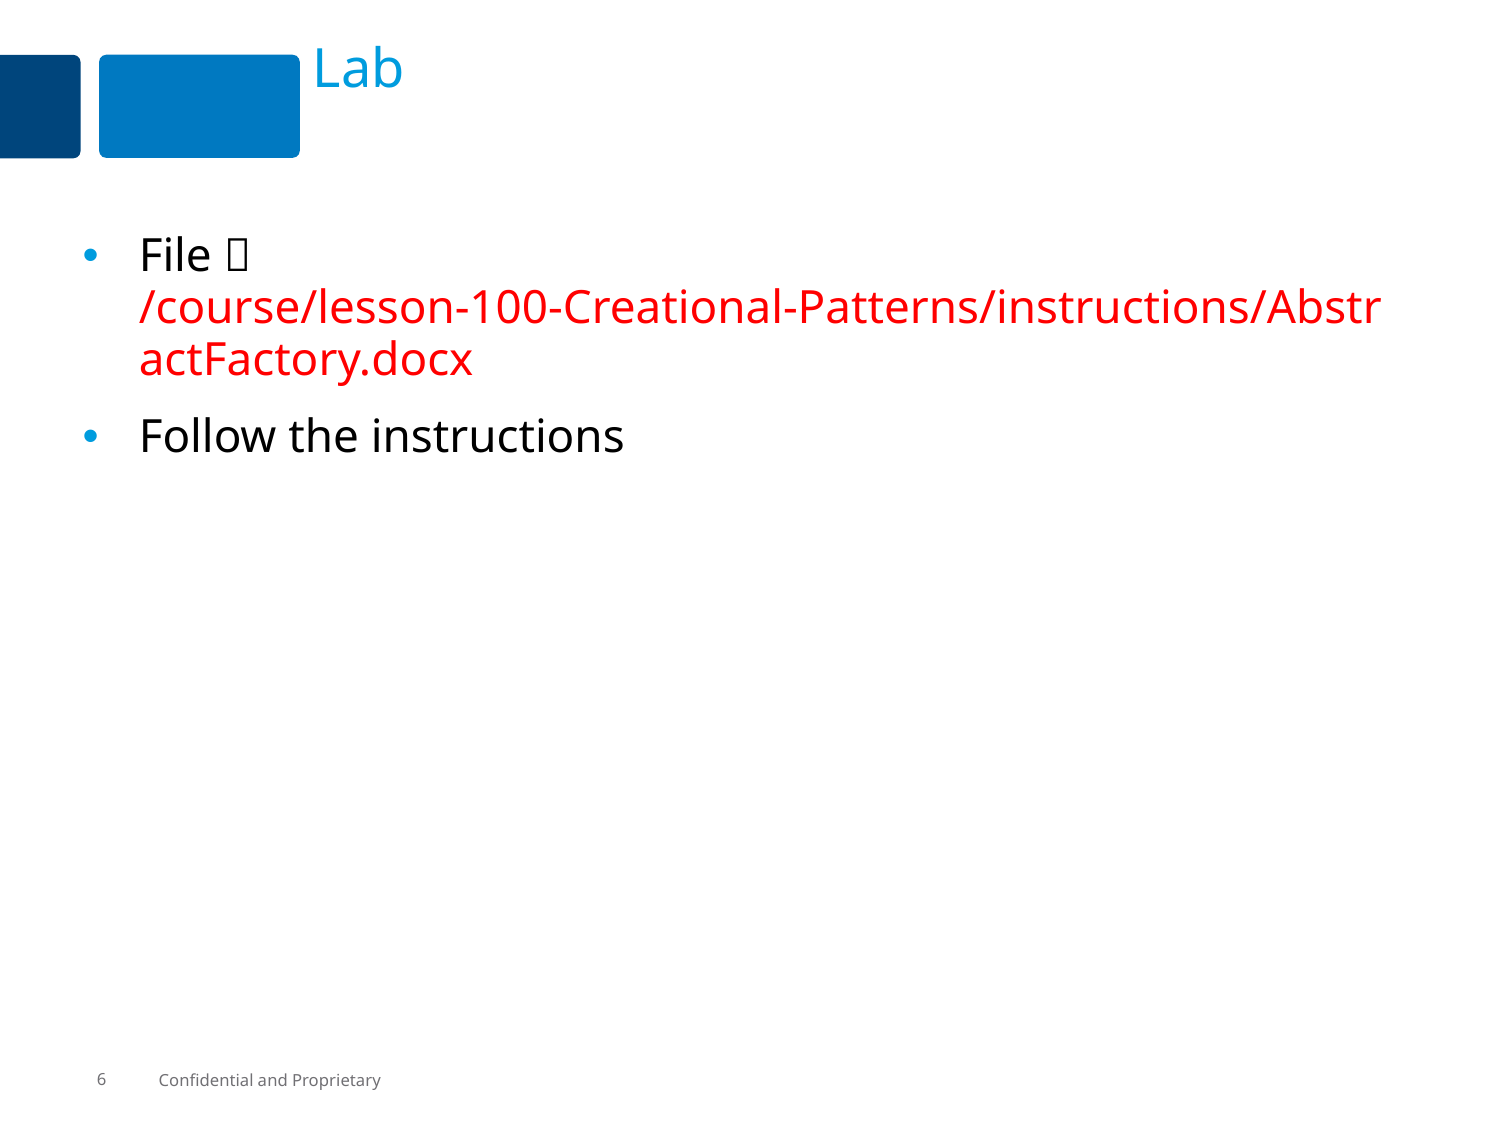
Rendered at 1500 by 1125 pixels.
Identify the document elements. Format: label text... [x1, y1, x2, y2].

list File  /course/lesson-100-Creational-Patterns/instructions/AbstractFactory.docx Follow the instructions [82, 221, 1413, 1013]
title Lab [312, 37, 1463, 175]
